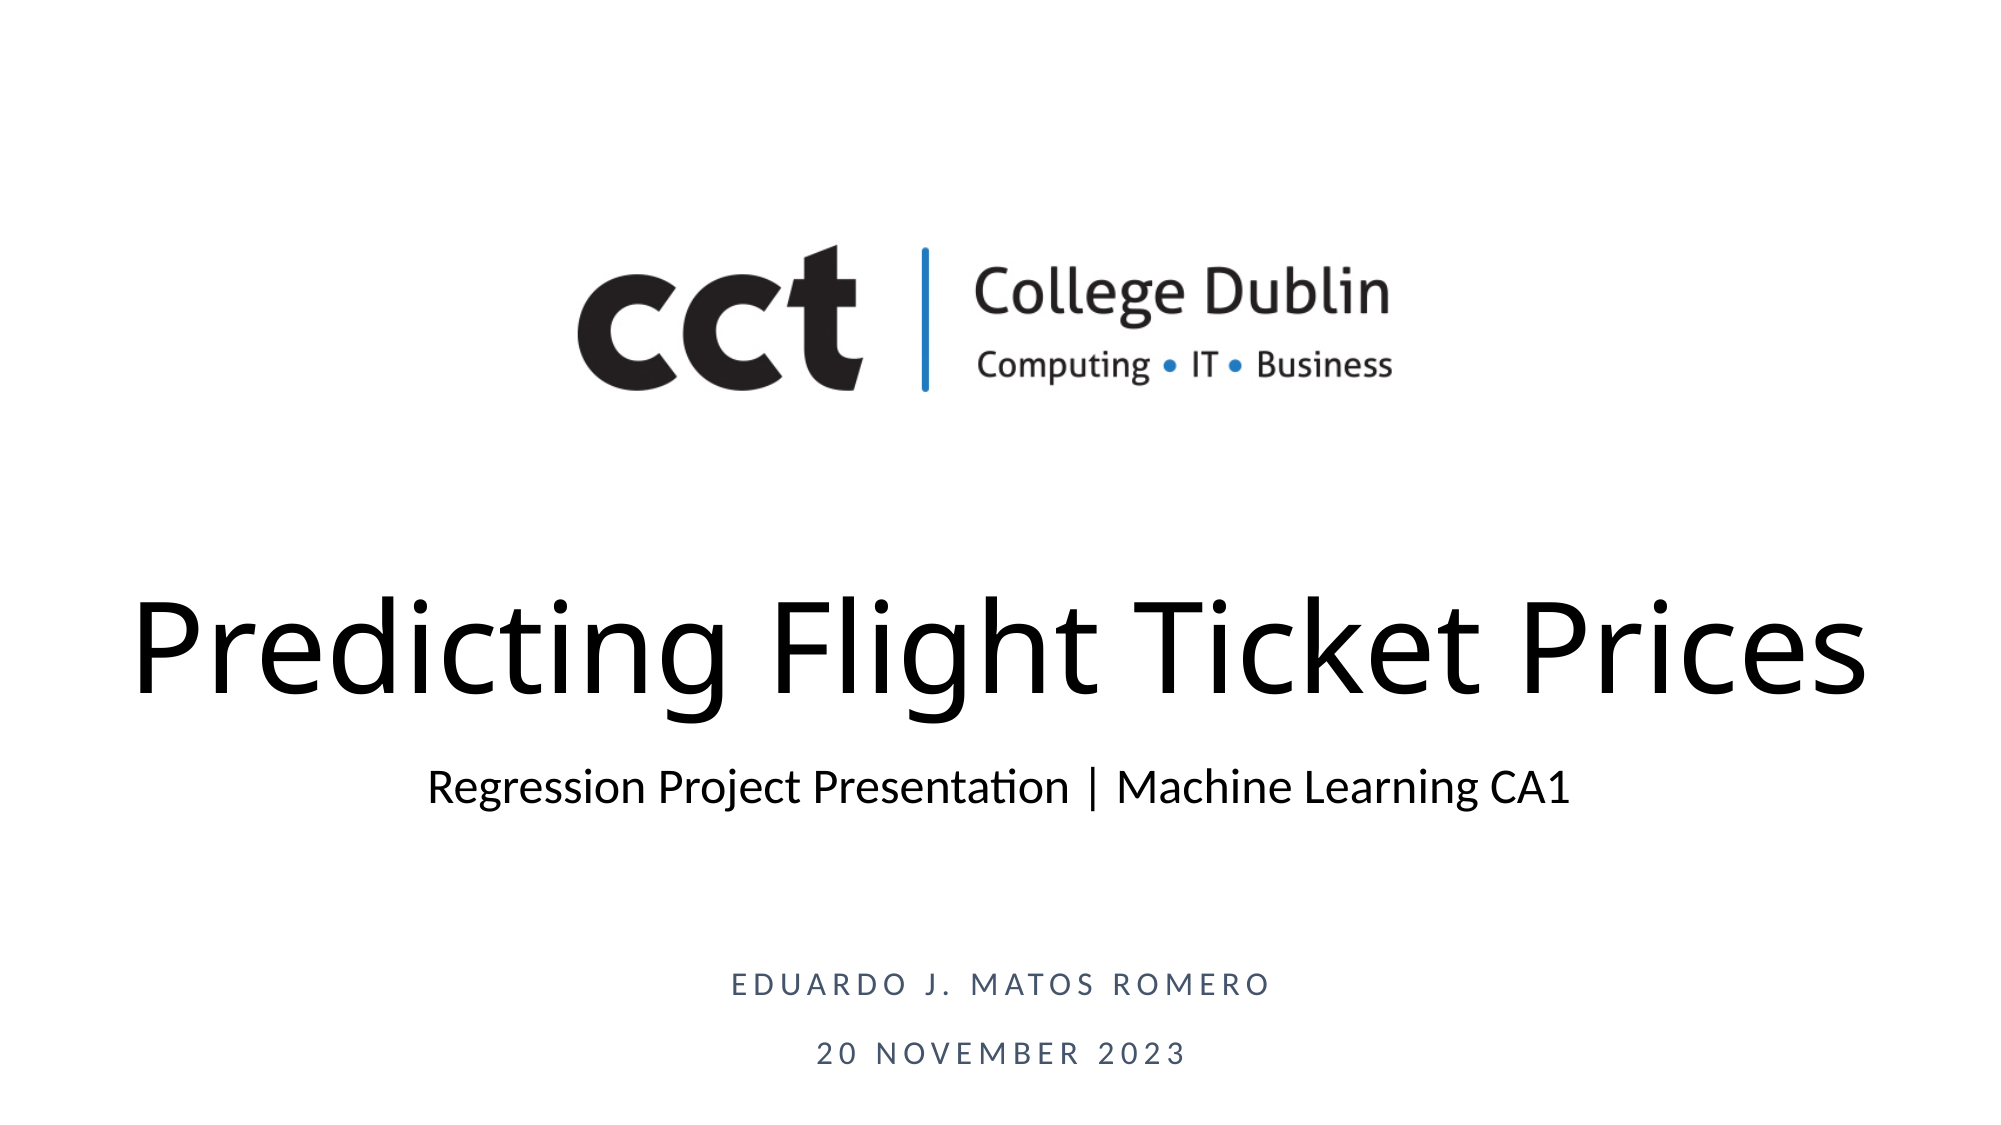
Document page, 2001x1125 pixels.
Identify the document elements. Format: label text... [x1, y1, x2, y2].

picture [471, 139, 1528, 505]
subtitle Regression Project Presentation | Machine Learning CA1 [104, 752, 1895, 843]
text_box Eduardo J. Matos Romero 20 November 2023 [0, 946, 2000, 1079]
title Predicting Flight Ticket Prices [105, 451, 1895, 729]
